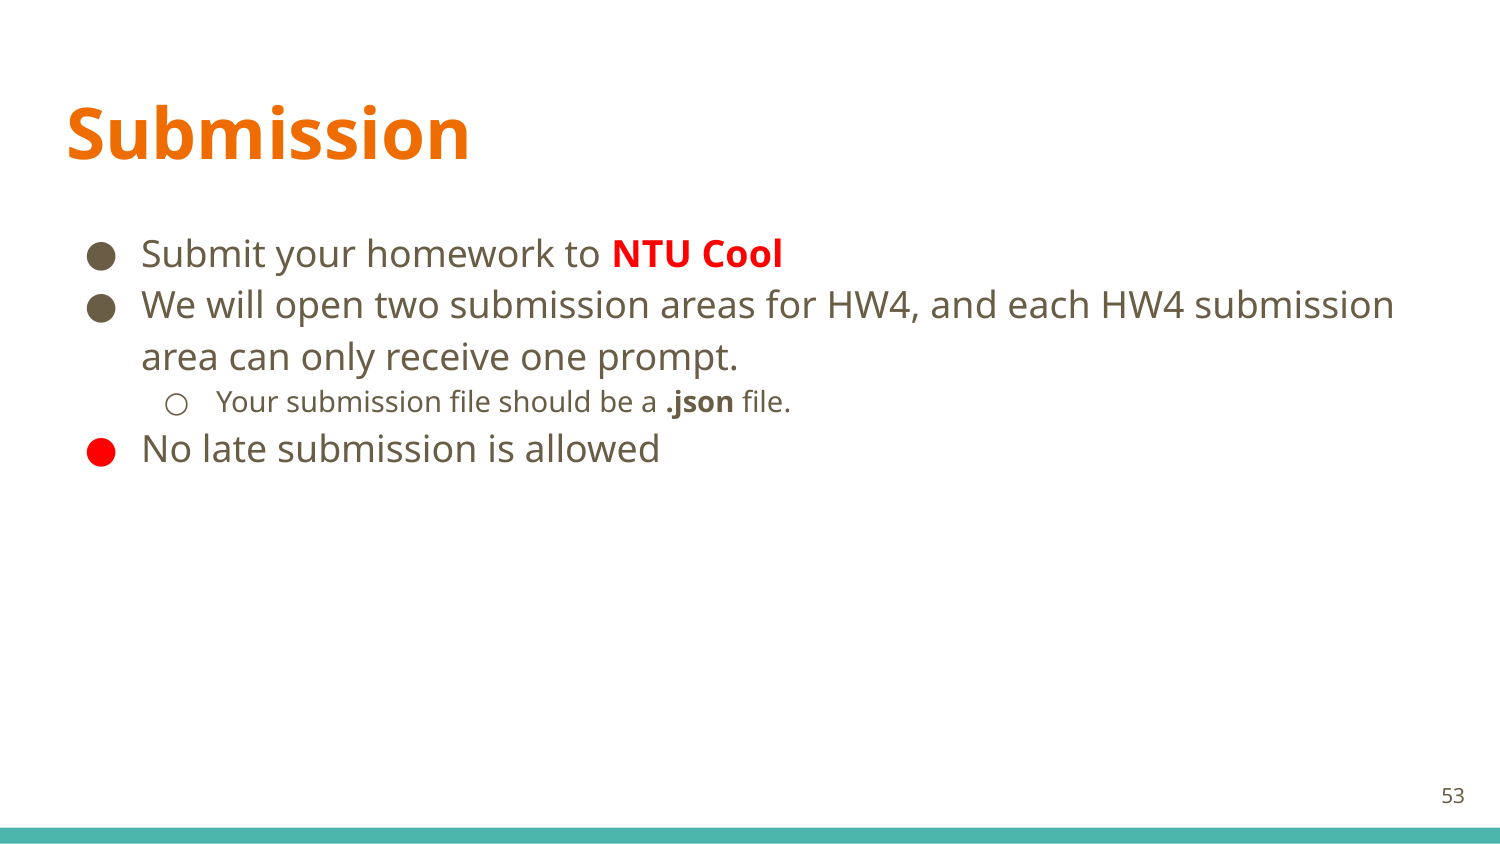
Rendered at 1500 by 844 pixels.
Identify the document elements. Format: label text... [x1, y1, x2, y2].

slide_number 53 [1389, 764, 1480, 830]
title Submission [51, 72, 1449, 189]
list Submit your homework to NTU Cool We will open two submission areas for HW4, and each HW4 submission area can only receive one prompt. Your submission file should be a .json file. No late submission is allowed [51, 207, 1449, 750]
